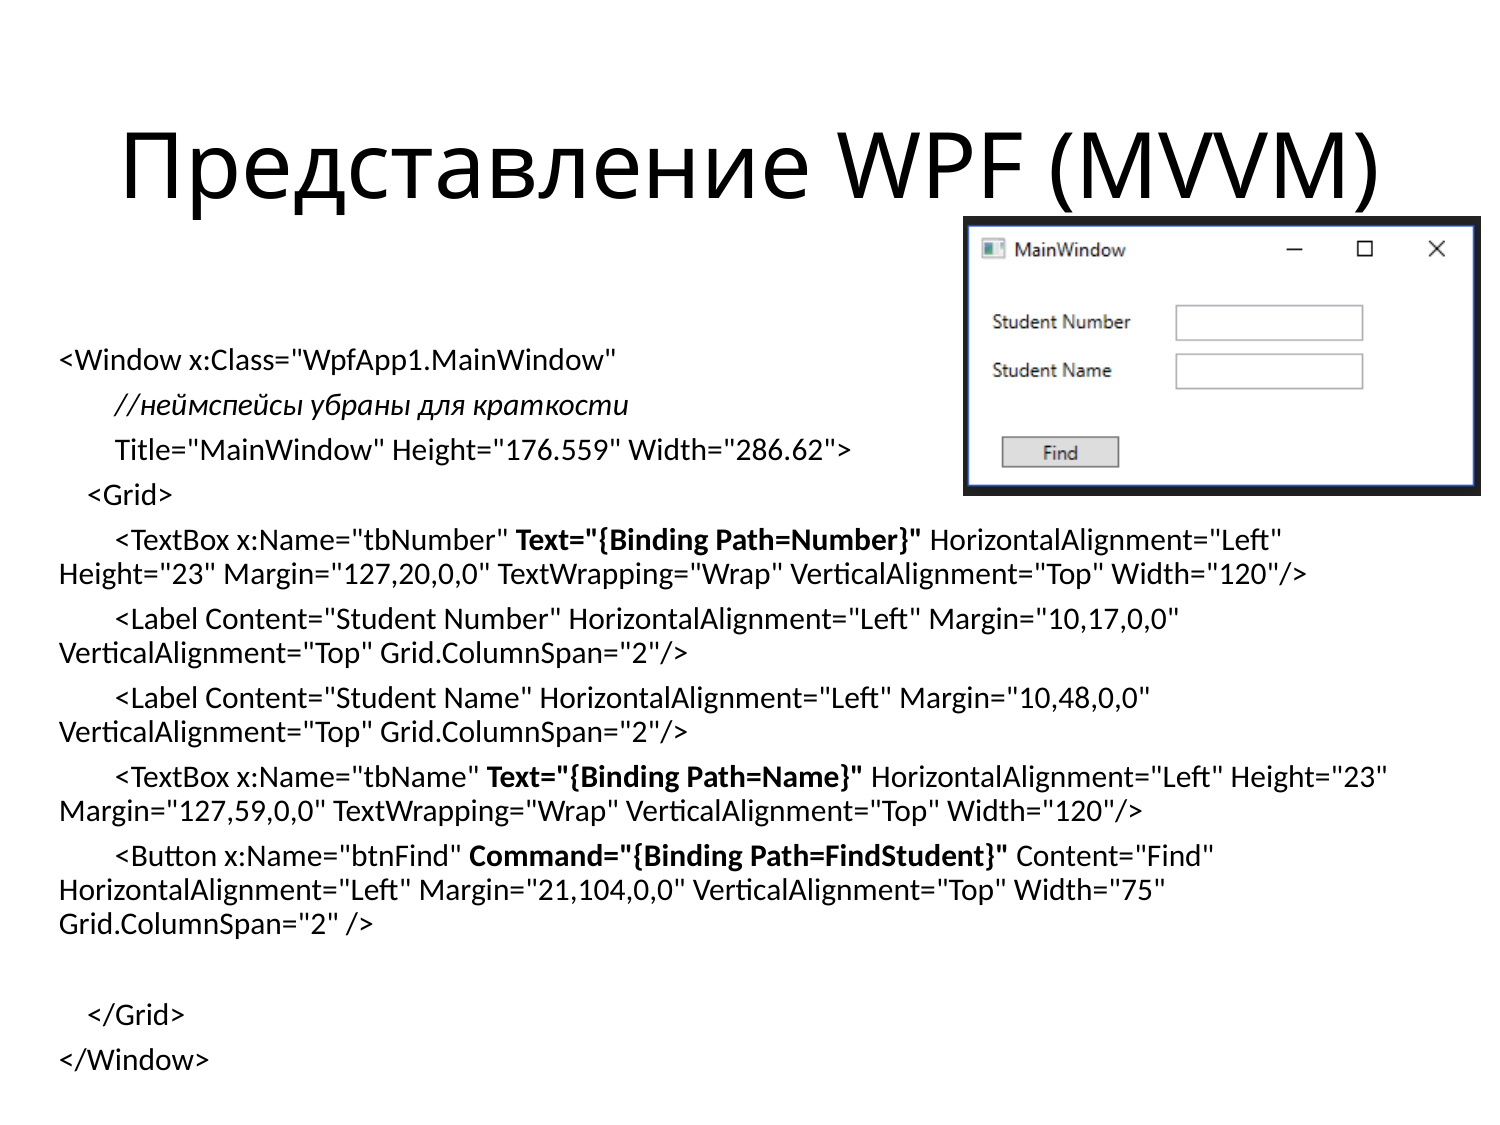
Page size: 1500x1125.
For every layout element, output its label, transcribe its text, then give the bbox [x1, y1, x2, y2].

list <Window x:Class="WpfApp1.MainWindow" //неймспейсы убраны для краткости Title="MainWindow" Height="176.559" Width="286.62"> <Grid> <TextBox x:Name="tbNumber" Text="{Binding Path=Number}" HorizontalAlignment="Left" Height="23" Margin="127,20,0,0" TextWrapping="Wrap" VerticalAlignment="Top" Width="120"/> <Label Content="Student Number" HorizontalAlignment="Left" Margin="10,17,0,0" VerticalAlignment="Top" Grid.ColumnSpan="2"/> <Label Content="Student Name" HorizontalAlignment="Left" Margin="10,48,0,0" VerticalAlignment="Top" Grid.ColumnSpan="2"/> <TextBox x:Name="tbName" Text="{Binding Path=Name}" HorizontalAlignment="Left" Height="23" Margin="127,59,0,0" TextWrapping="Wrap" VerticalAlignment="Top" Width="120"/> <Button x:Name="btnFind" Command="{Binding Path=FindStudent}" Content="Find" HorizontalAlignment="Left" Margin="21,104,0,0" VerticalAlignment="Top" Width="75" Grid.ColumnSpan="2" /> </Grid> </Window> [44, 335, 1408, 1099]
picture [963, 216, 1481, 496]
title Представление WPF (MVVM) [103, 59, 1397, 278]
